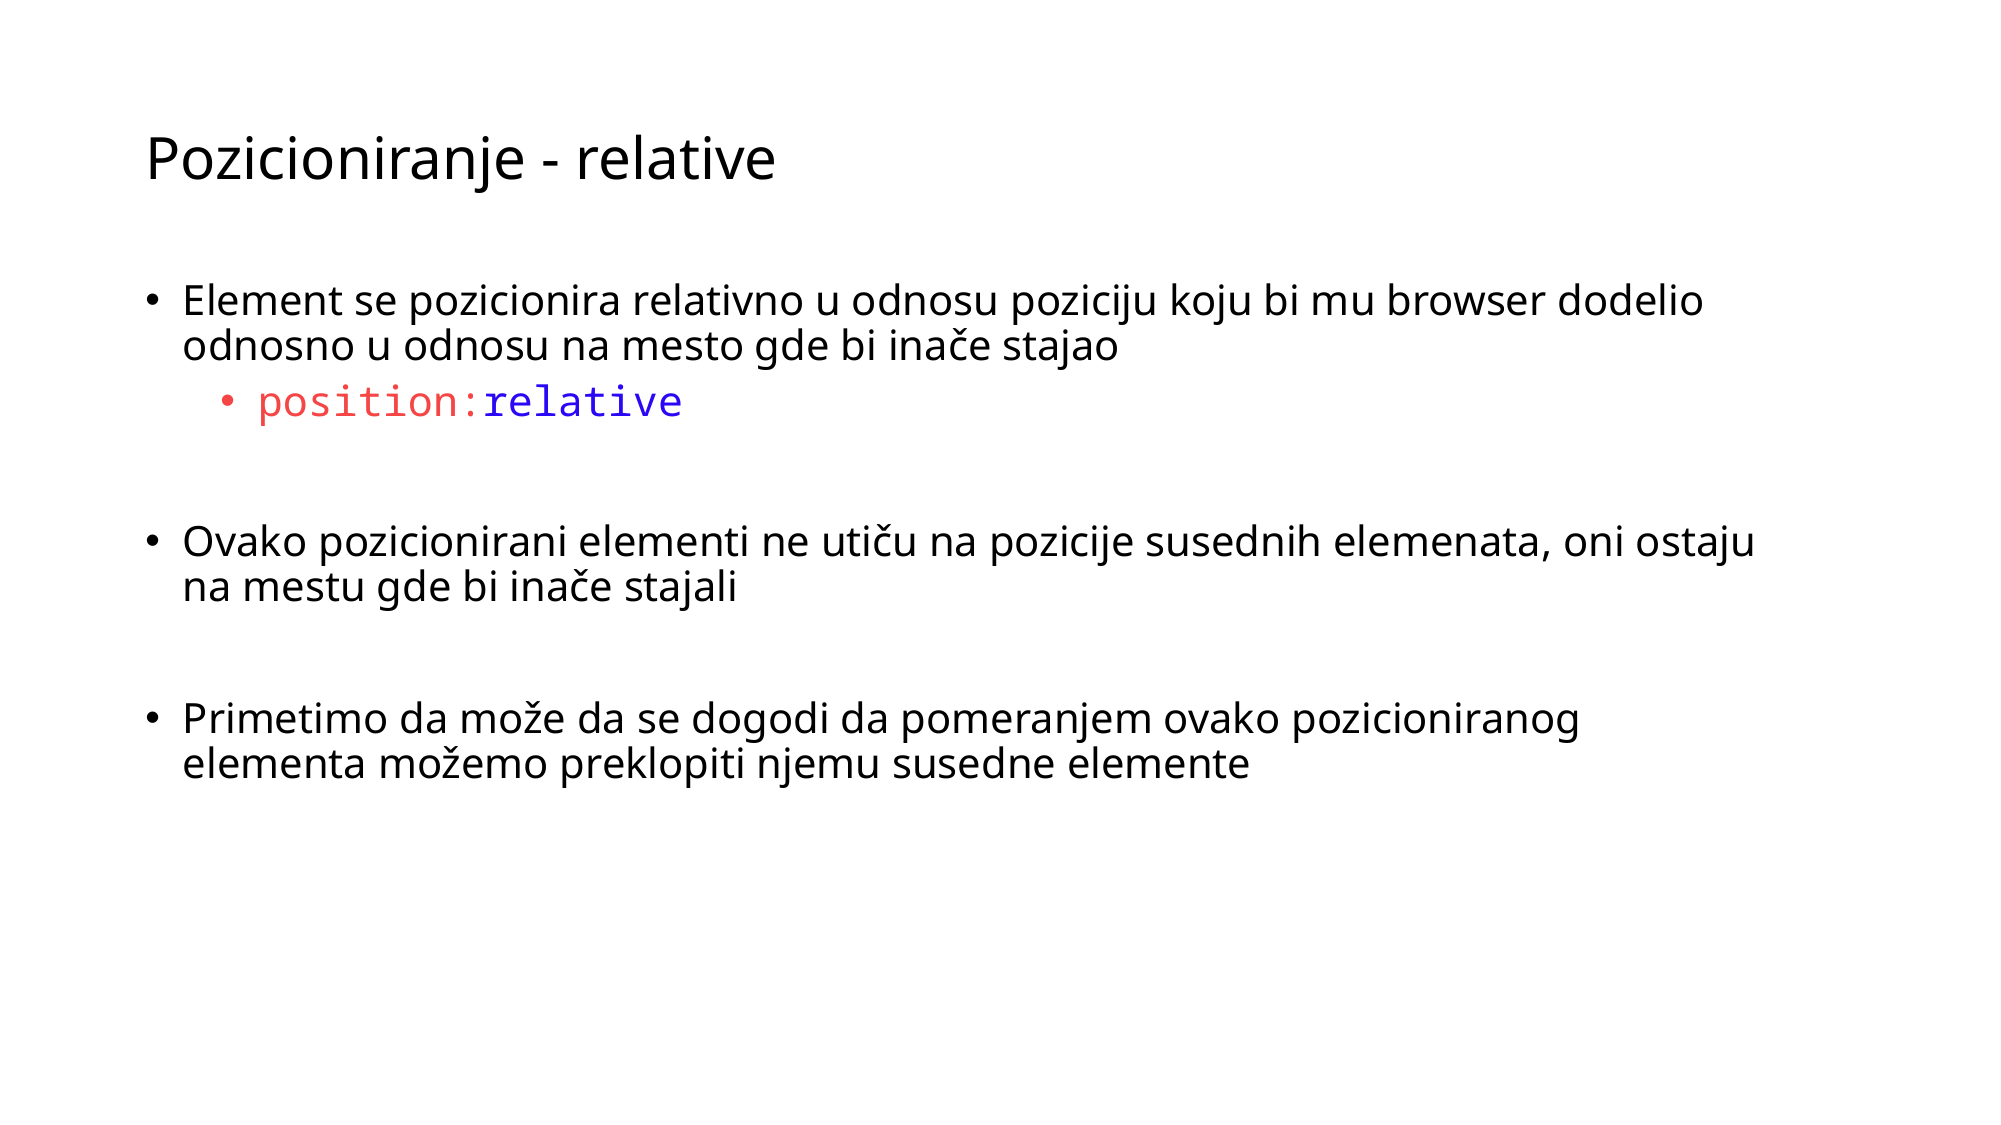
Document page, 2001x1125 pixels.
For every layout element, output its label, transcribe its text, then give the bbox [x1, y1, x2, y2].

title Pozicioniranje - relative [130, 52, 1842, 270]
list Element se pozicionira relativno u odnosu poziciju koju bi mu browser dodelio odnosno u odnosu na mesto gde bi inače stajao position:relative Ovako pozicionirani elementi ne utiču na pozicije susednih elemenata, oni ostaju na mestu gde bi inače stajali Primetimo da može da se dogodi da pomeranjem ovako pozicioniranog elementa možemo preklopiti njemu susedne elemente [130, 271, 1785, 976]
